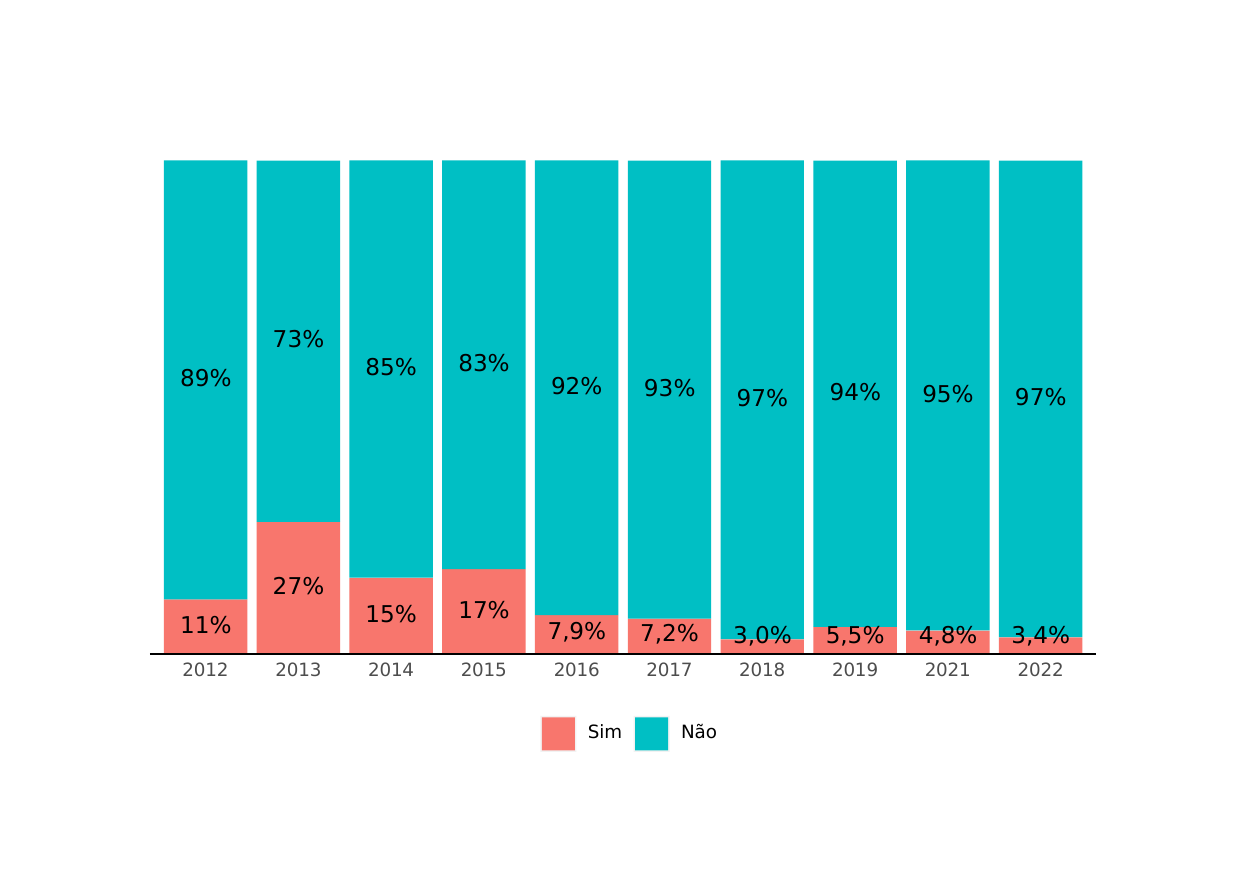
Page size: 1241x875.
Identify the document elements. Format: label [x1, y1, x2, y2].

text_box [132, 99, 1108, 775]
